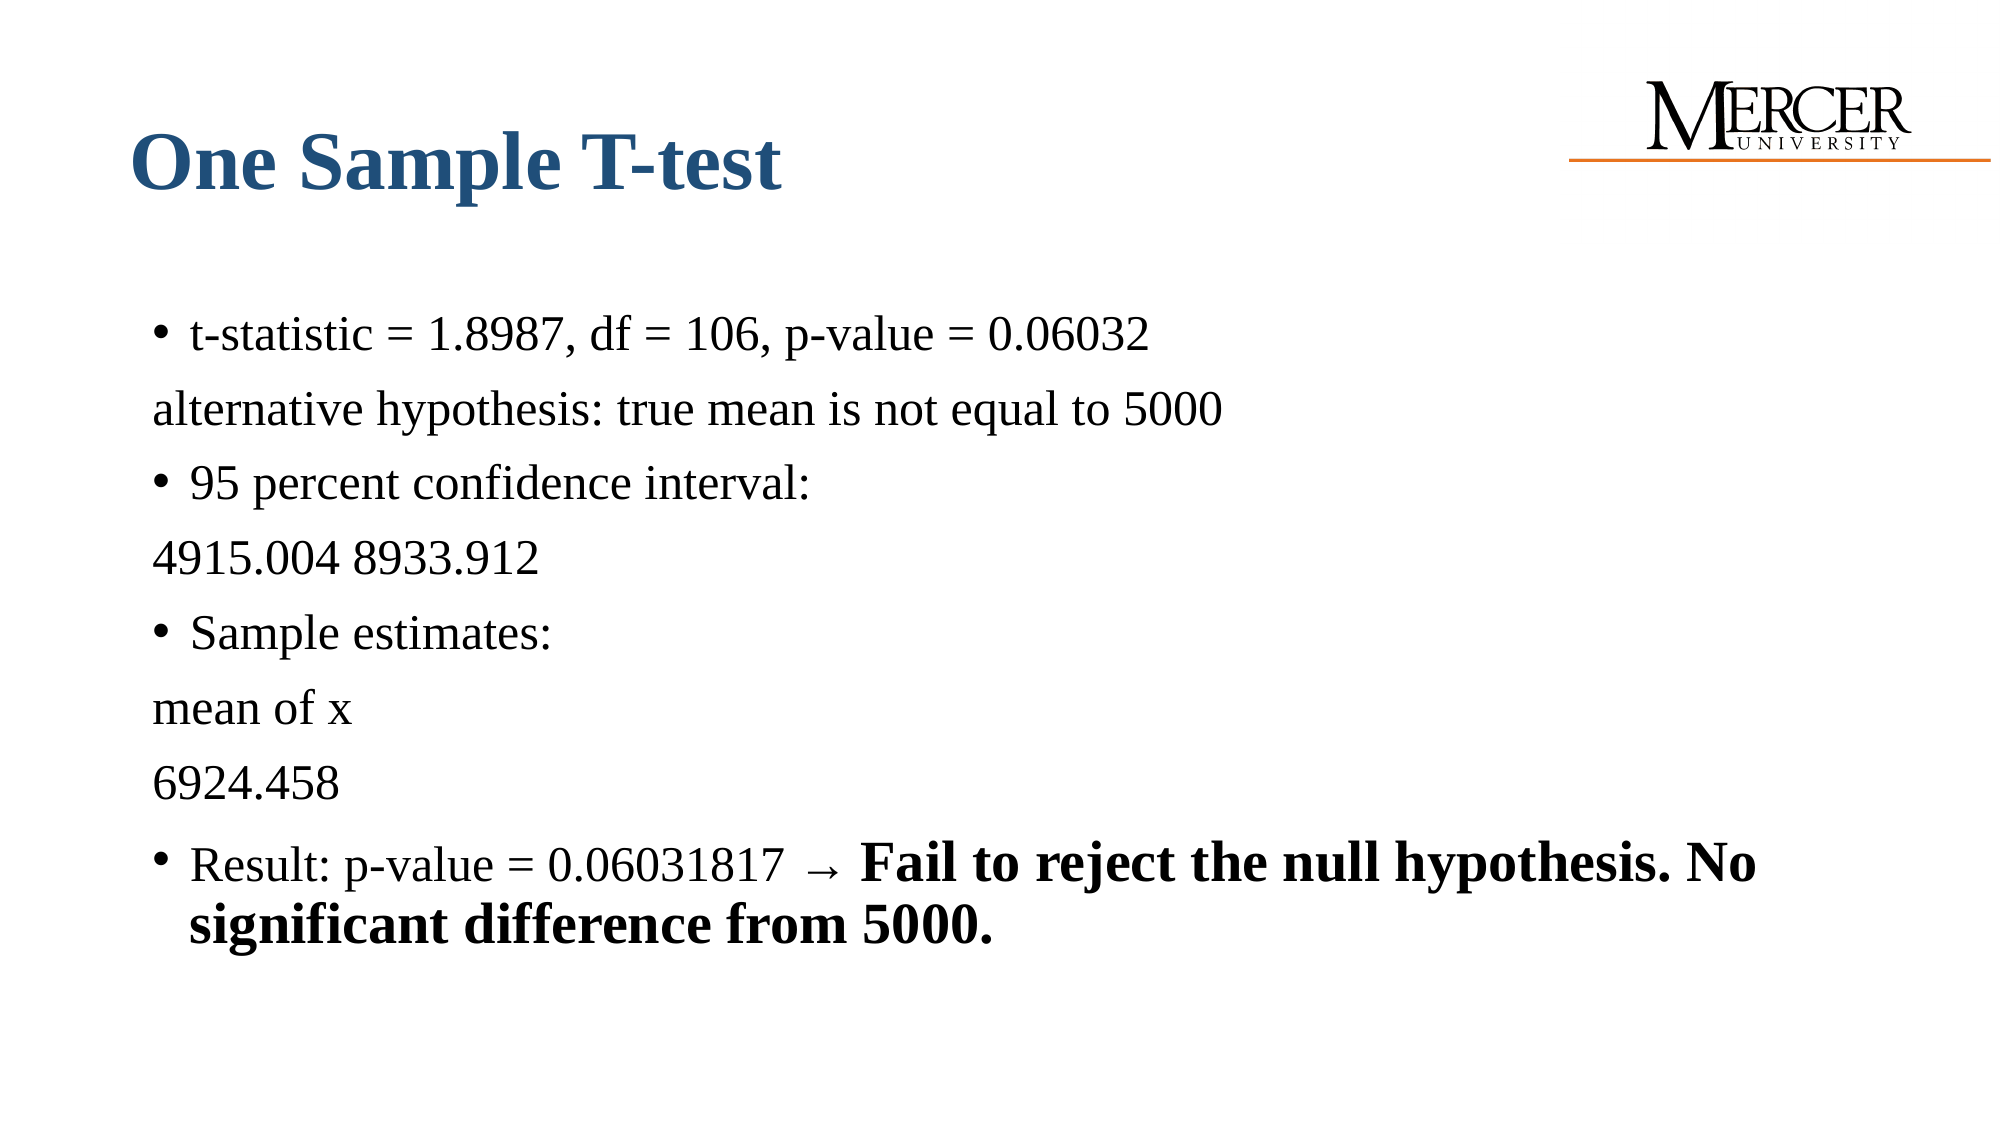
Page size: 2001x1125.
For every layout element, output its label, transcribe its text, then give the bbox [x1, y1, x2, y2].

list t-statistic = 1.8987, df = 106, p-value = 0.06032 alternative hypothesis: true mean is not equal to 5000 95 percent confidence interval: 4915.004 8933.912 Sample estimates: mean of x 6924.458 Result: p-value = 0.06031817 → Fail to reject the null hypothesis. No significant difference from 5000. [137, 299, 1863, 1014]
picture [1560, 0, 2000, 244]
title One Sample T-test [114, 54, 1840, 272]
